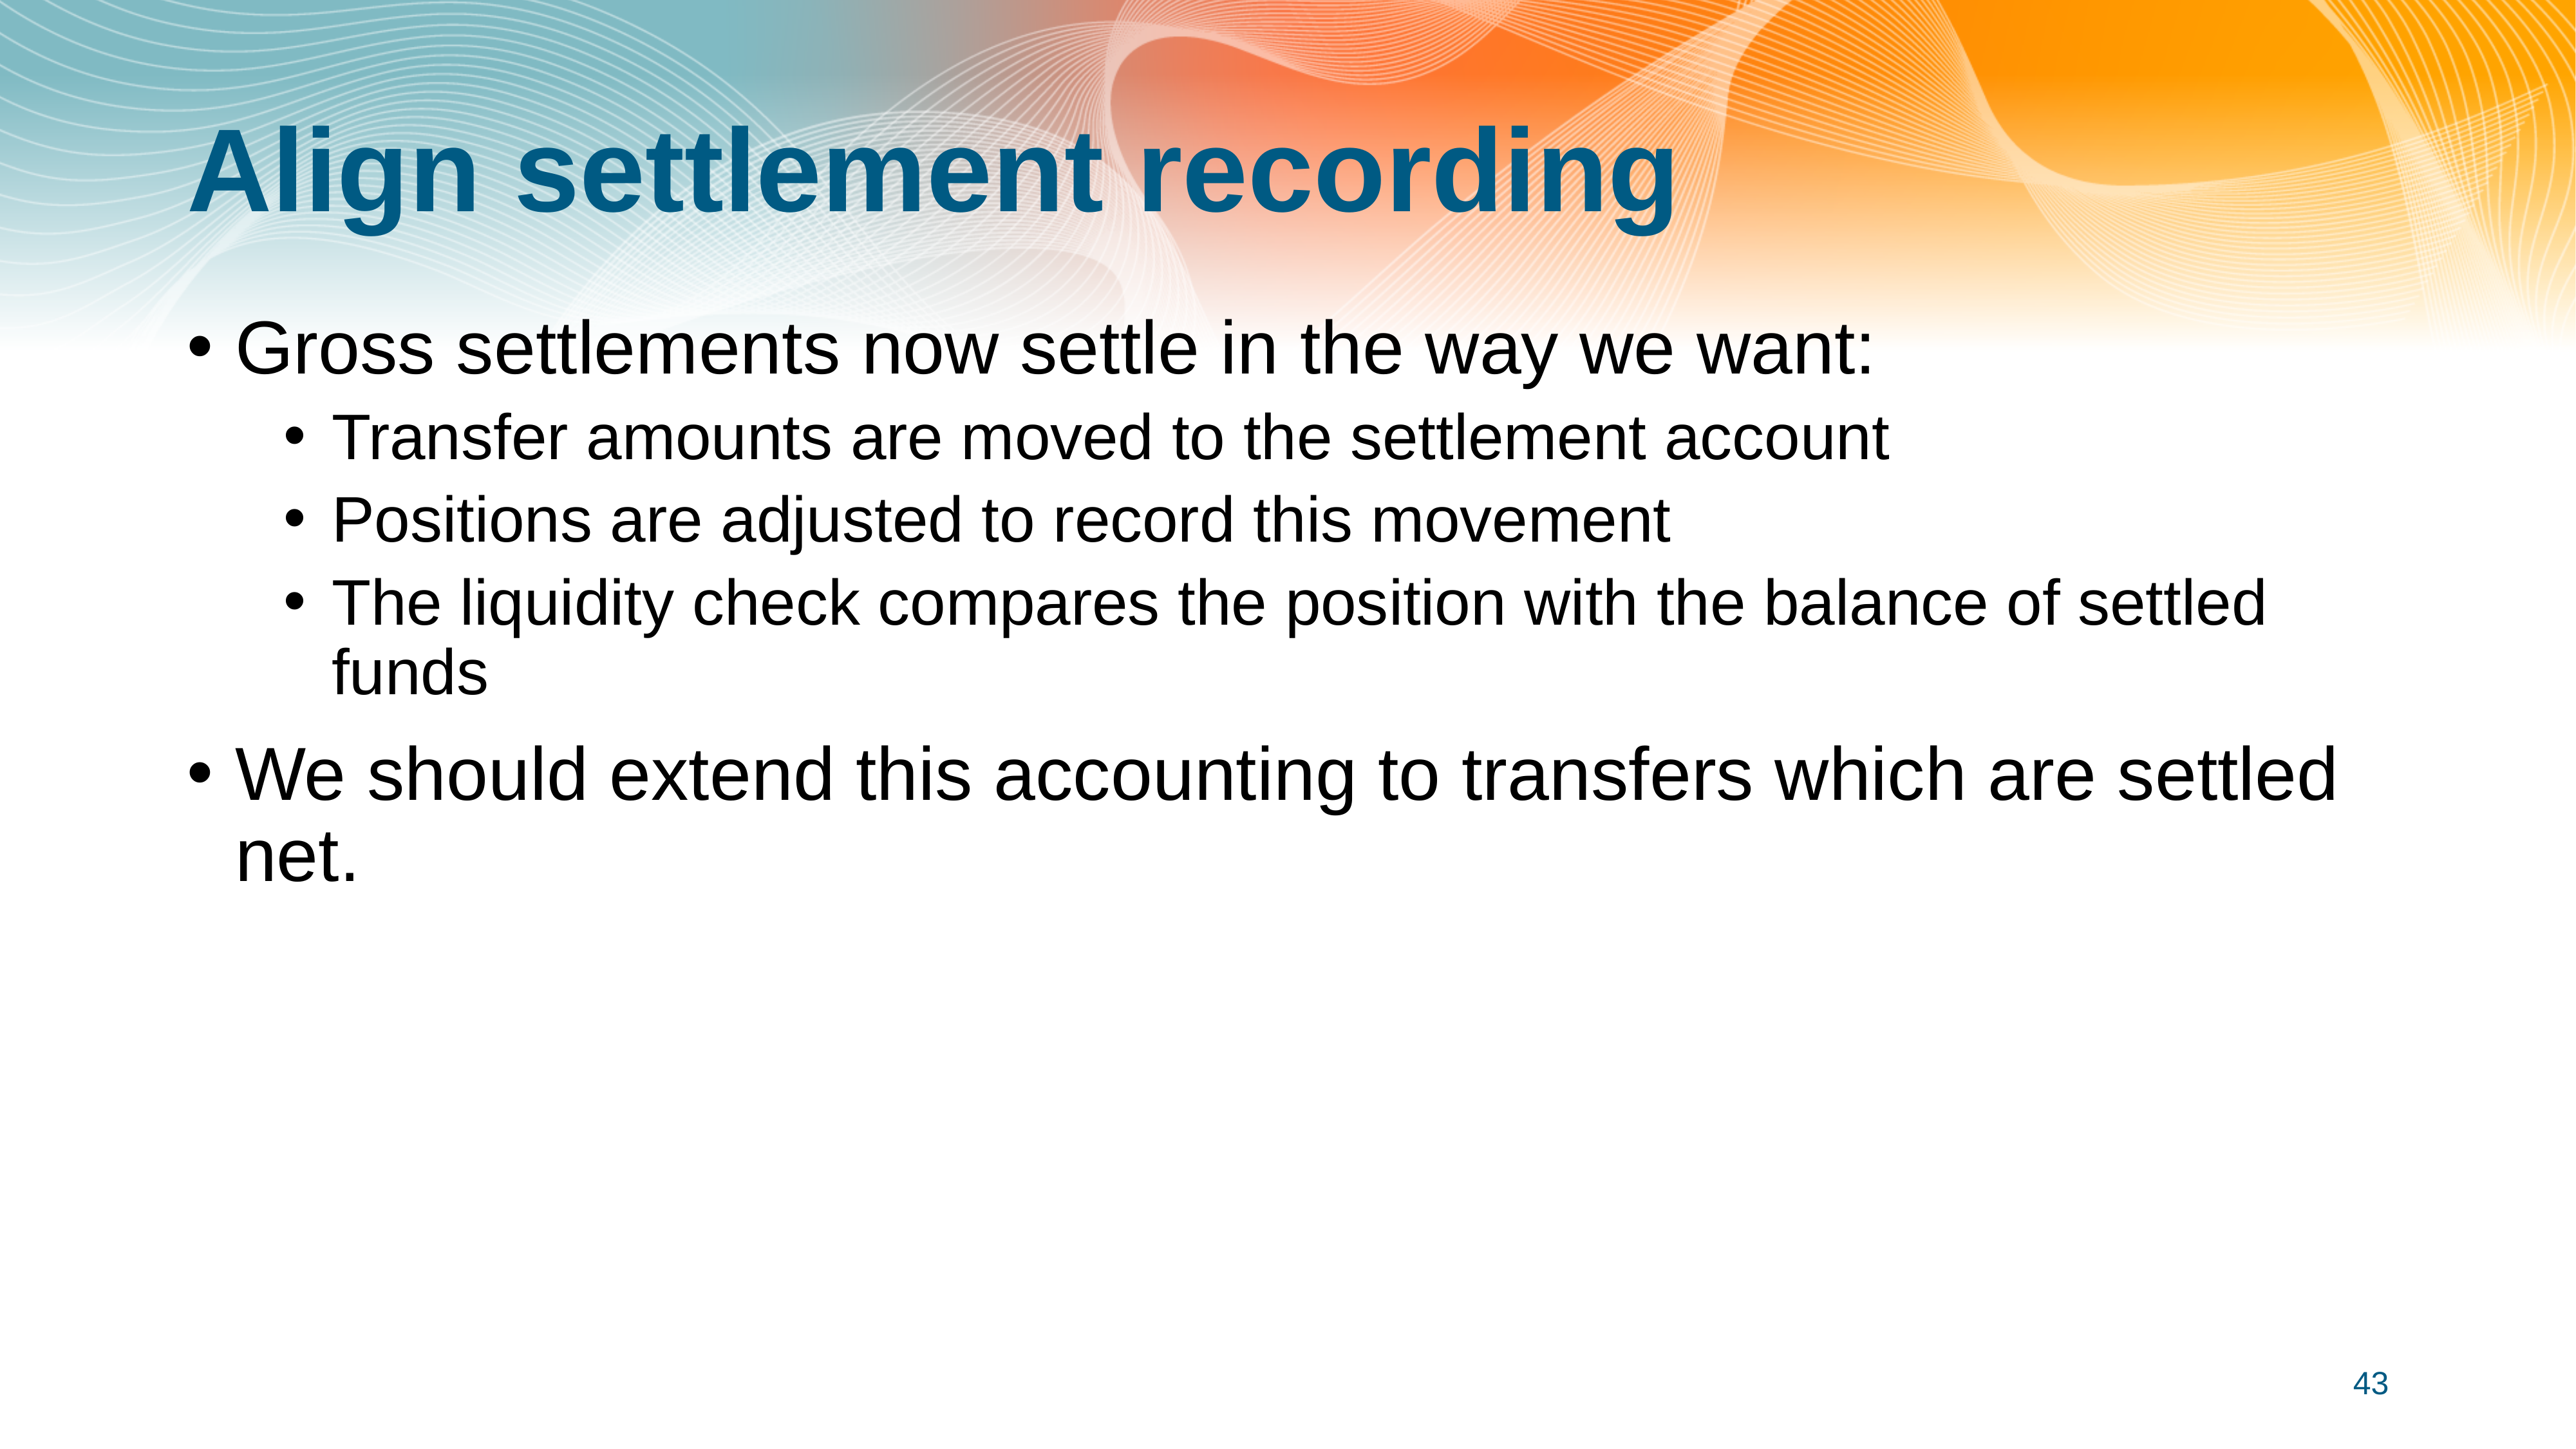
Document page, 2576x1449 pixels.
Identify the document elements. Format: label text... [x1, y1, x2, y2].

picture [0, 0, 2576, 1449]
title Align settlement recording [177, 77, 2399, 270]
slide_number 43 [1819, 1343, 2399, 1421]
list Gross settlements now settle in the way we want: Transfer amounts are moved to the settlement account Positions are adjusted to record this movement The liquidity check compares the position with the balance of settled funds We should extend this accounting to transfers which are settled net. [177, 304, 2399, 1305]
